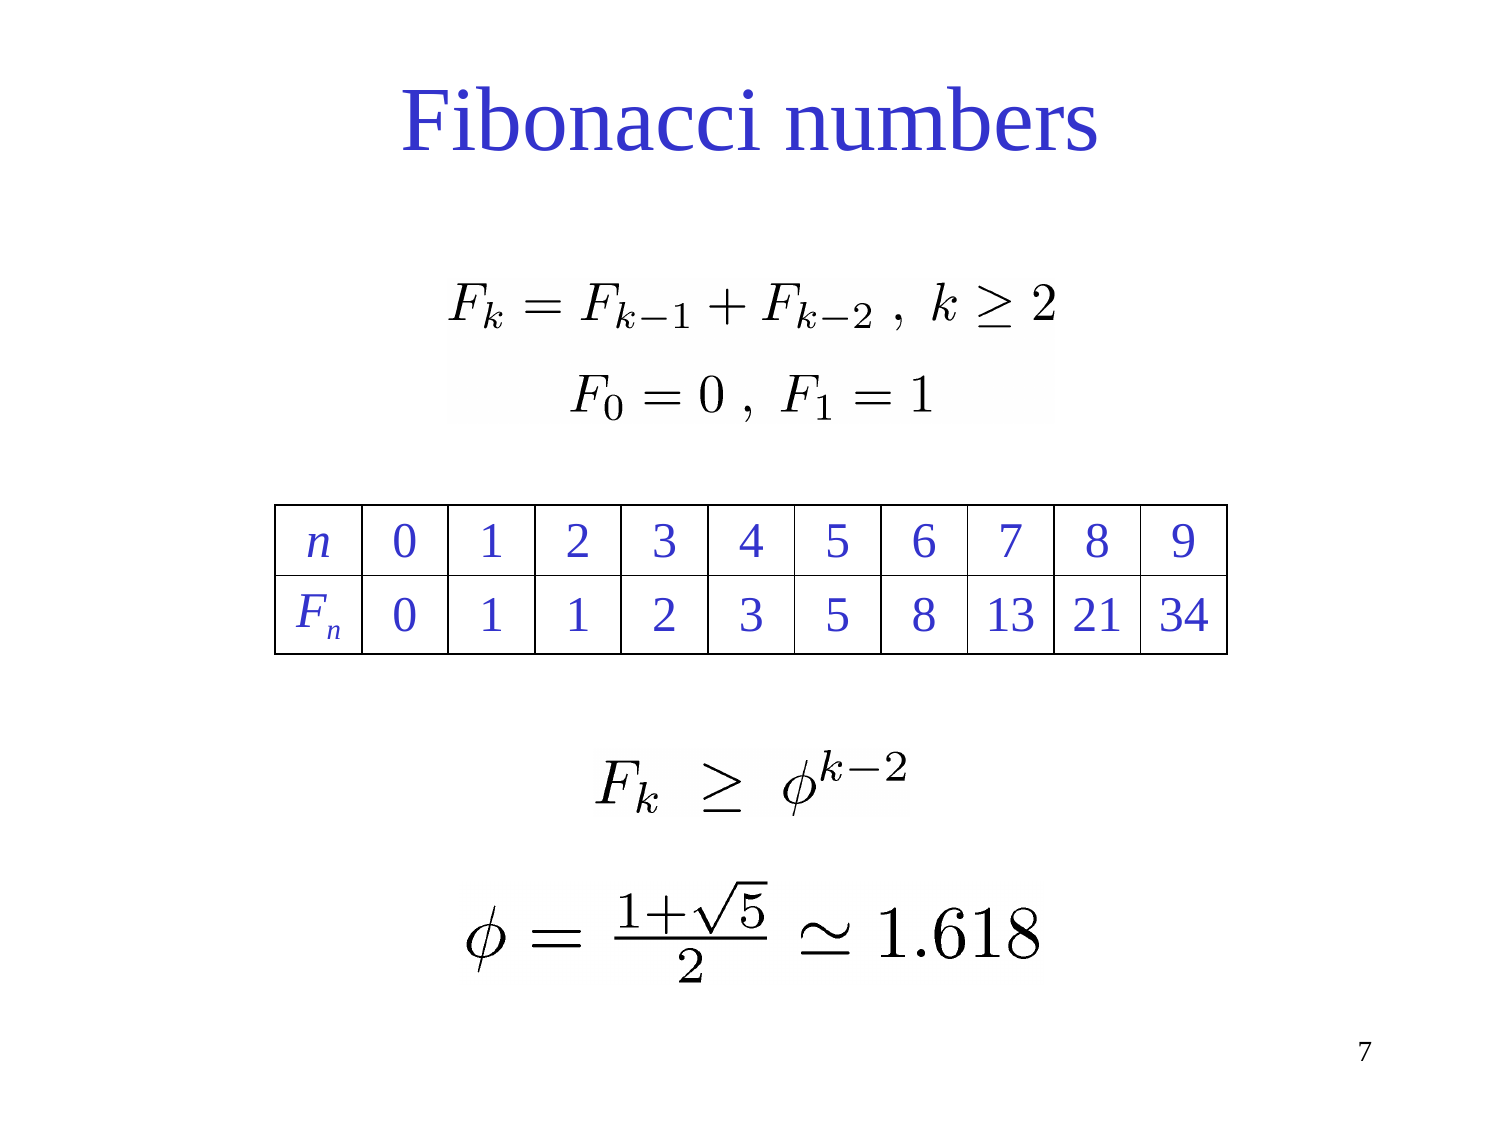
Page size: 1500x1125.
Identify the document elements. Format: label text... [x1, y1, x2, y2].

picture [447, 277, 1055, 424]
table_cell 1 [536, 576, 620, 653]
table_header 9 [1141, 506, 1226, 575]
table_cell 1 [449, 576, 534, 653]
table_header 4 [709, 506, 794, 575]
table_header 3 [622, 506, 707, 575]
table_header 6 [882, 506, 967, 575]
table_header 2 [536, 506, 620, 575]
table_header 1 [449, 506, 534, 575]
table_cell 34 [1141, 576, 1226, 653]
table_cell 0 [363, 576, 447, 653]
slide_number 7 [1074, 1024, 1388, 1101]
table_header 0 [363, 506, 447, 575]
picture [592, 748, 910, 817]
table_cell Fn [276, 576, 361, 653]
table_cell 13 [968, 576, 1053, 653]
text_box Fibonacci numbers [1, 51, 1500, 188]
table_header n [276, 506, 361, 575]
table_cell 3 [709, 576, 794, 653]
table_cell 8 [882, 576, 967, 653]
table_cell 2 [622, 576, 707, 653]
table_cell 21 [1055, 576, 1140, 653]
table_header 7 [968, 506, 1053, 575]
picture [458, 881, 1044, 986]
table_cell 5 [795, 576, 880, 653]
table_header 8 [1055, 506, 1140, 575]
table_header 5 [795, 506, 880, 575]
